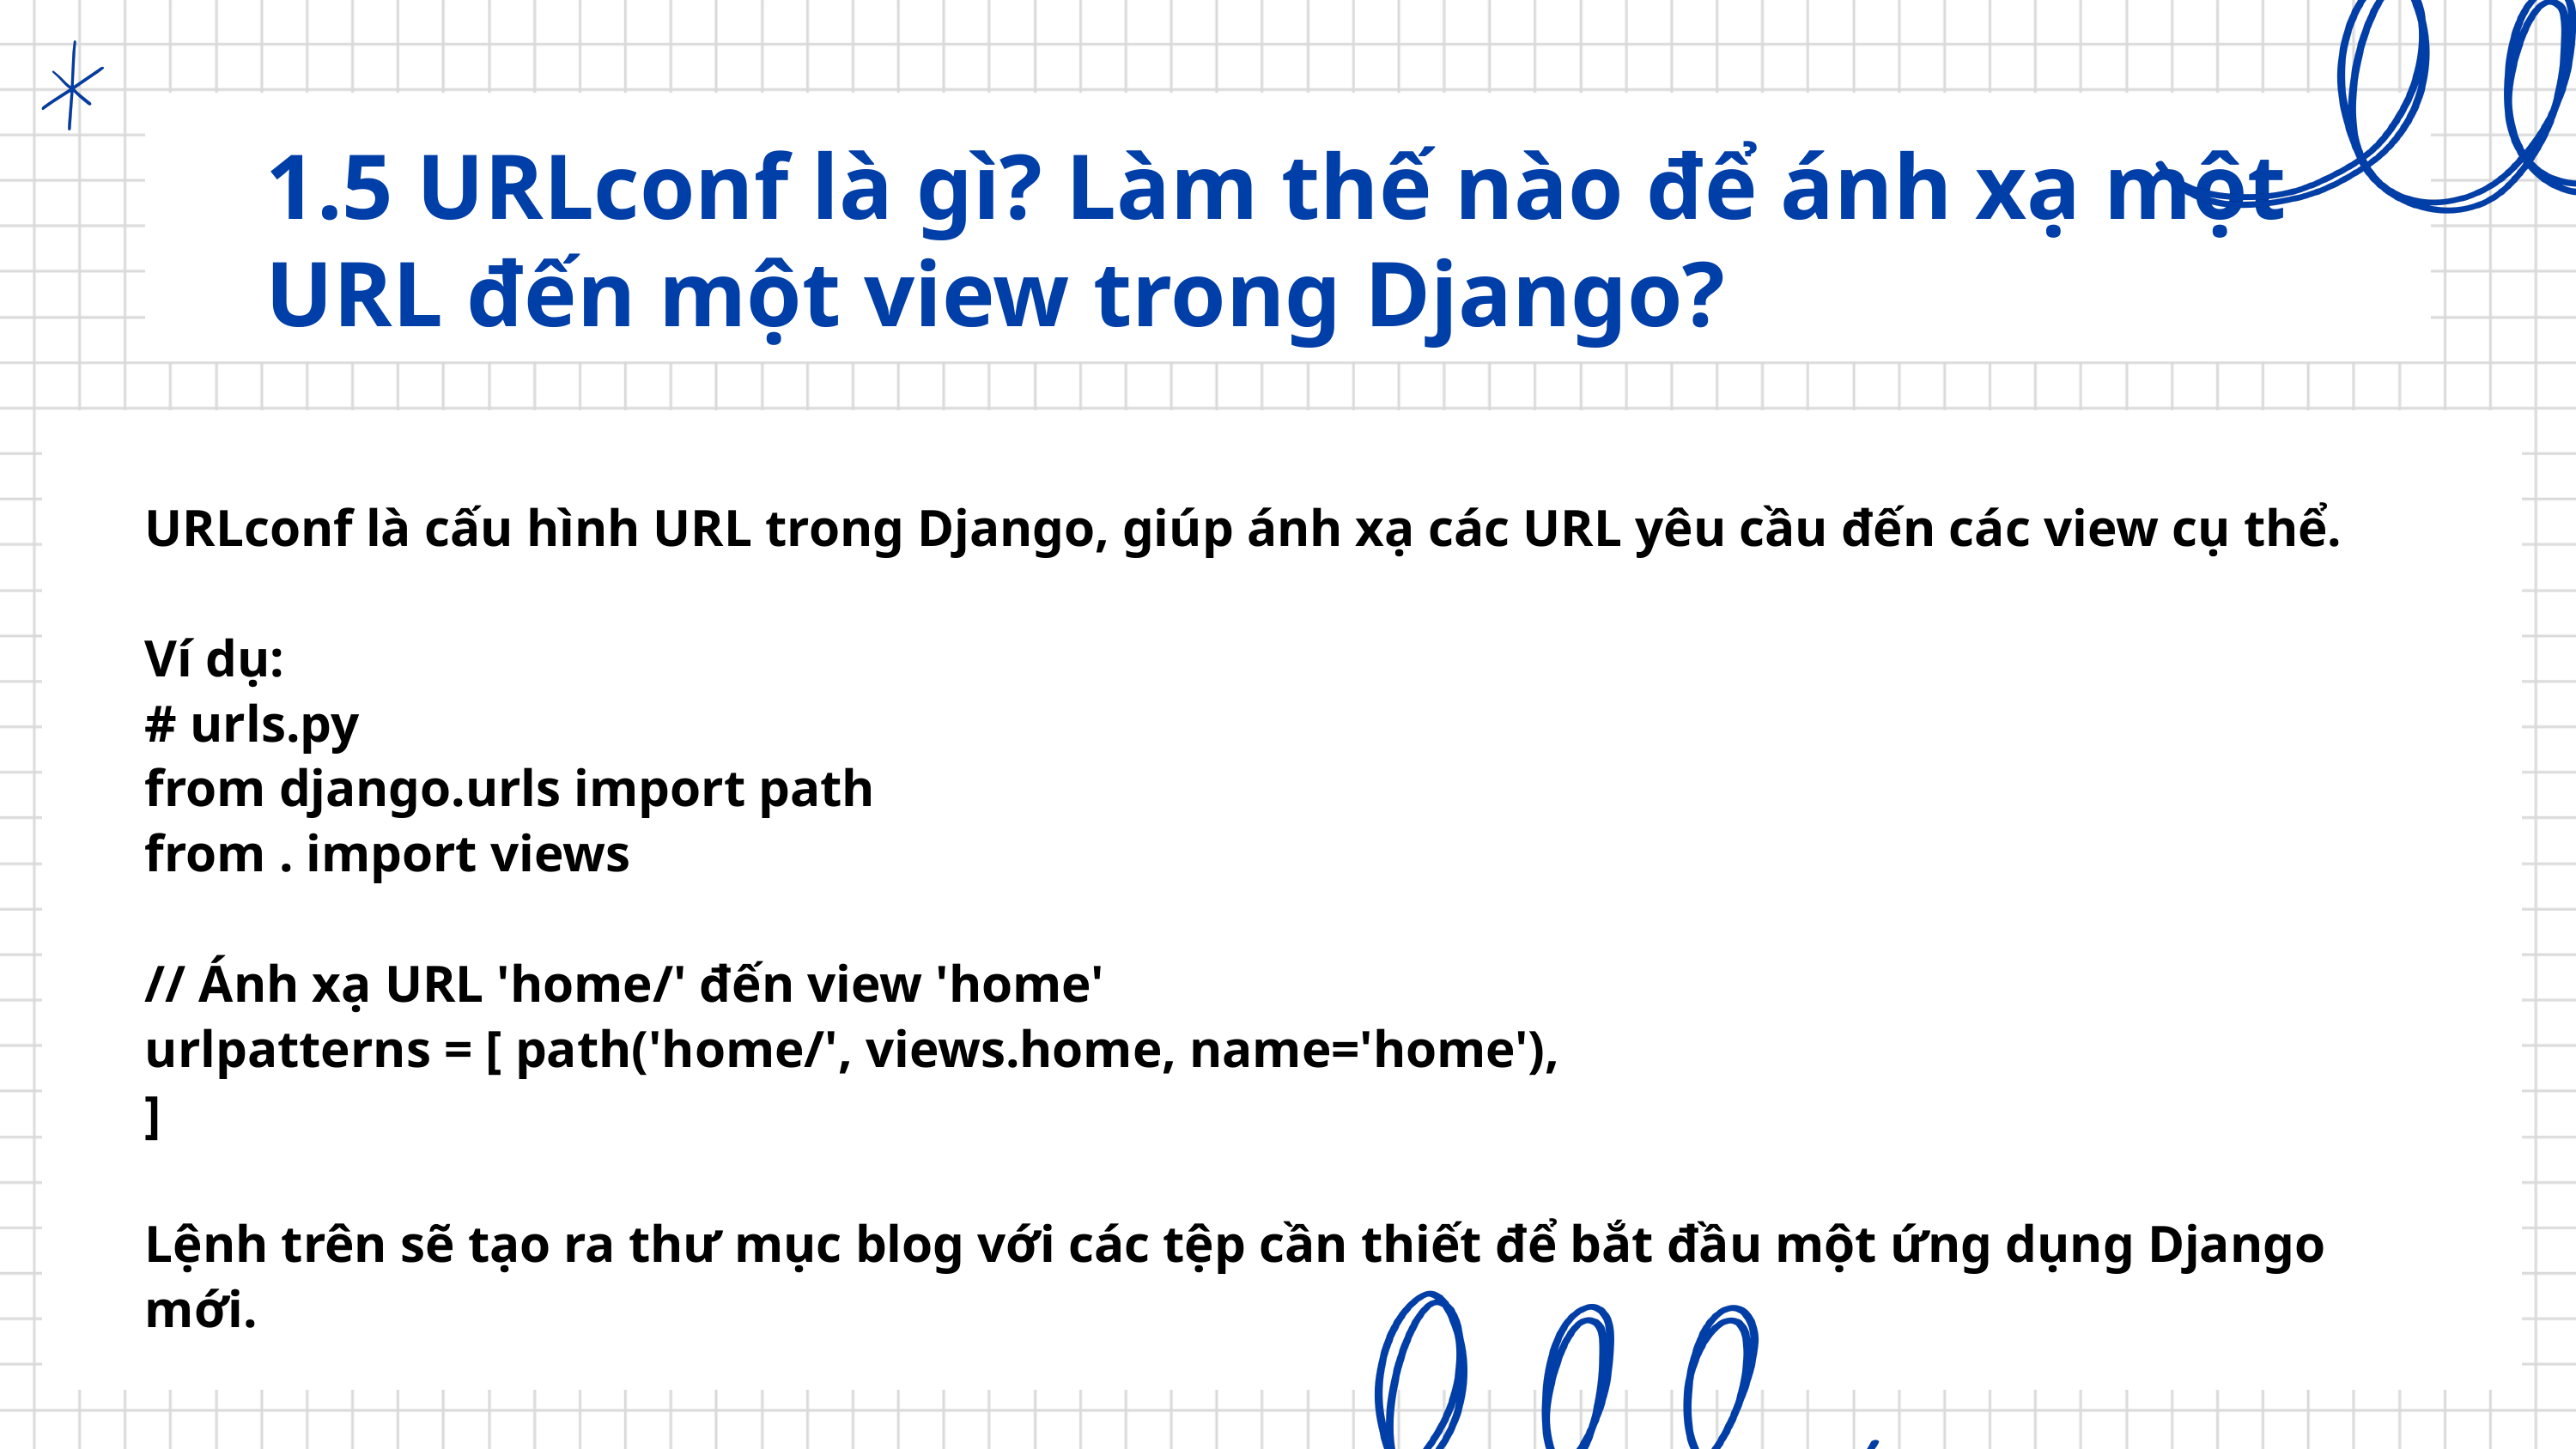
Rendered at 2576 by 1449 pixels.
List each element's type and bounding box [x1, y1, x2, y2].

text_box [144, 494, 2432, 1449]
text_box [0, 0, 2576, 1449]
text_box [41, 40, 104, 130]
text_box [41, 409, 2523, 1391]
text_box [2155, 0, 2576, 215]
text_box [144, 92, 2432, 361]
